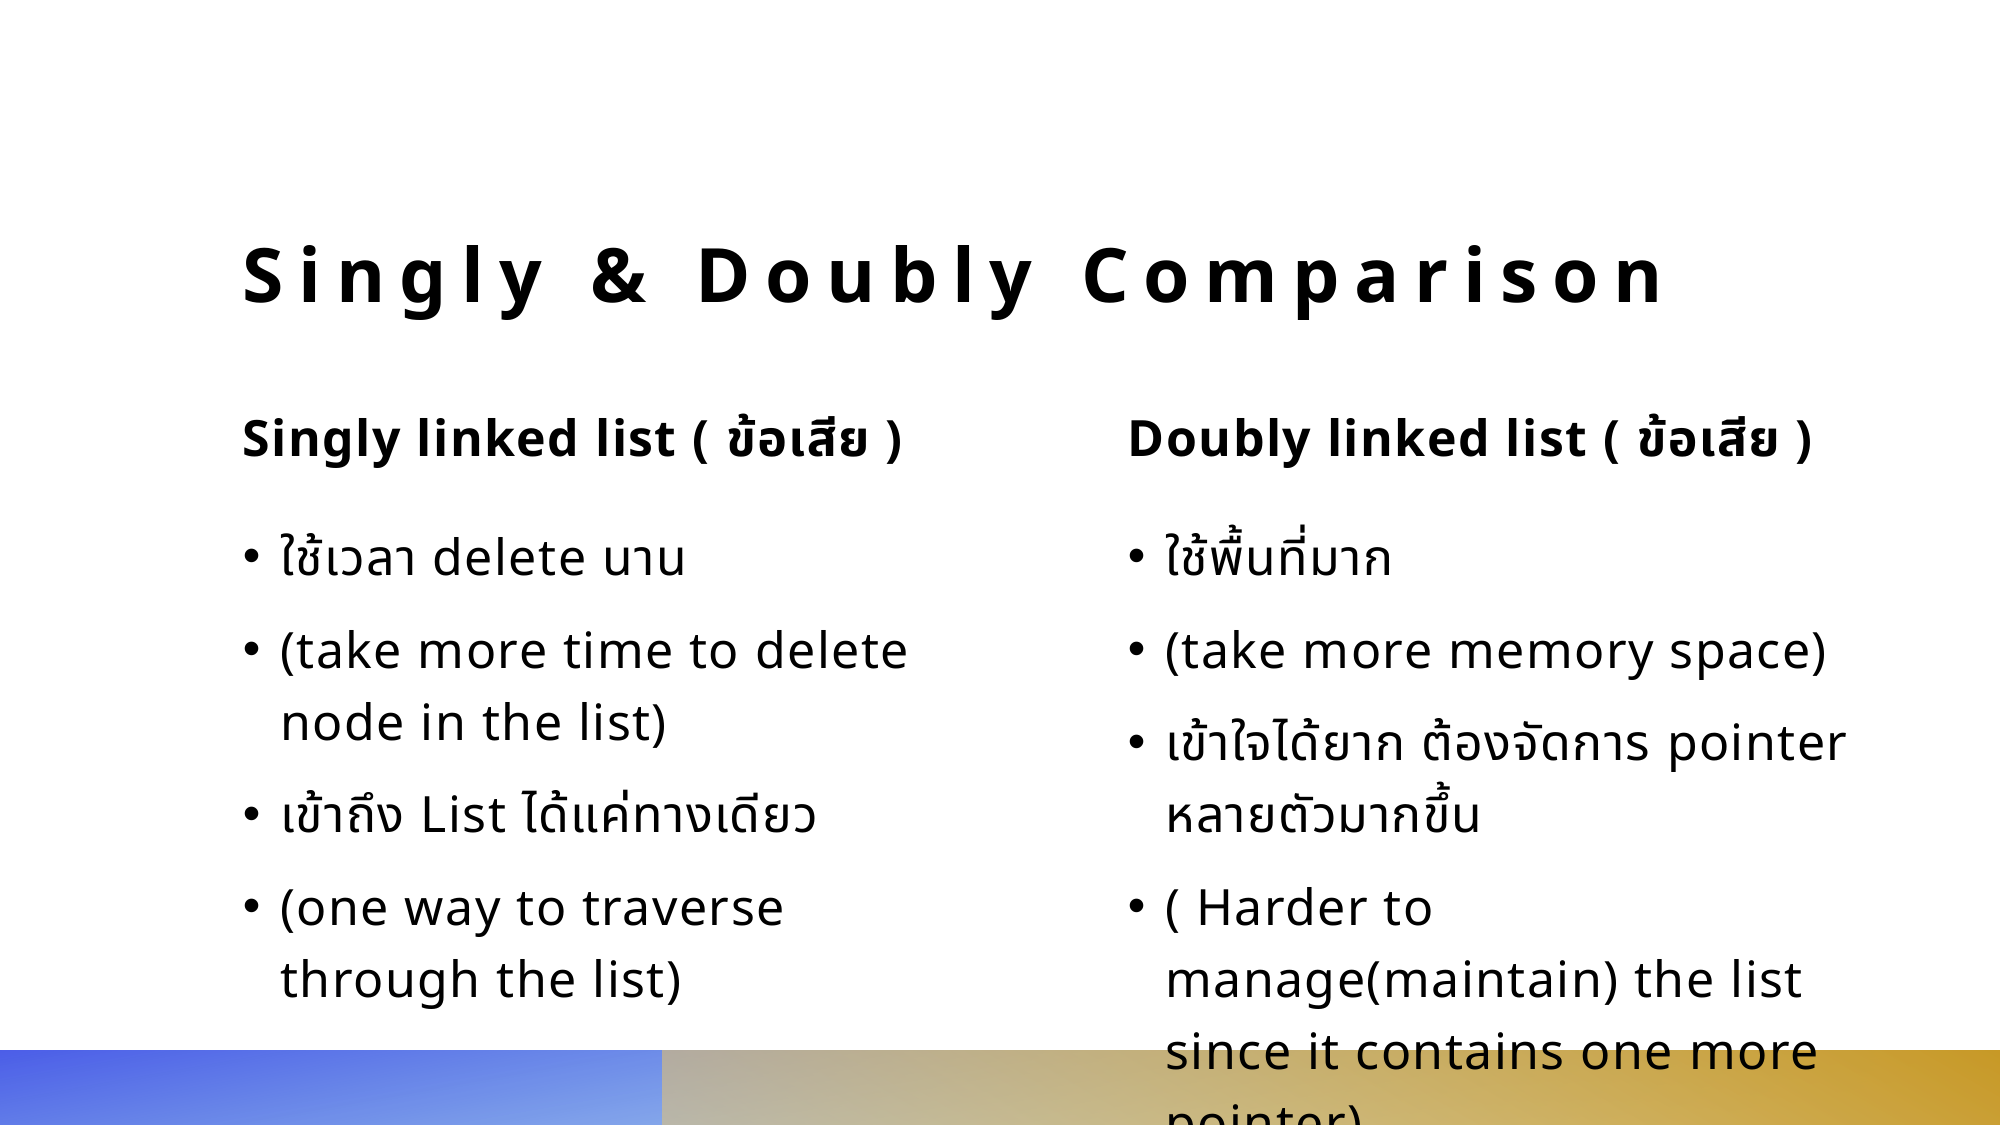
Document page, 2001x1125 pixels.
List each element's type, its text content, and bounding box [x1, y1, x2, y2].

list Doubly linked list ( ข้อเสีย ) [1110, 346, 1905, 482]
list Singly linked list ( ข้อเสีย ) [225, 346, 1020, 482]
title Singly & Doubly Comparison​ [225, 130, 1905, 333]
list ใช้พื้นที่มาก (take more memory space) เข้าใจได้ยาก ต้องจัดการ pointer หลายตัวมากขึ้น ( Harder to manage(maintain) the list since it contains one more pointer) [1110, 495, 1905, 1005]
list ใช้เวลา delete นาน (take more time to delete node in the list) เข้าถึง List ได้แค่ทางเดียว (one way to traverse through the list) [225, 495, 1020, 1005]
